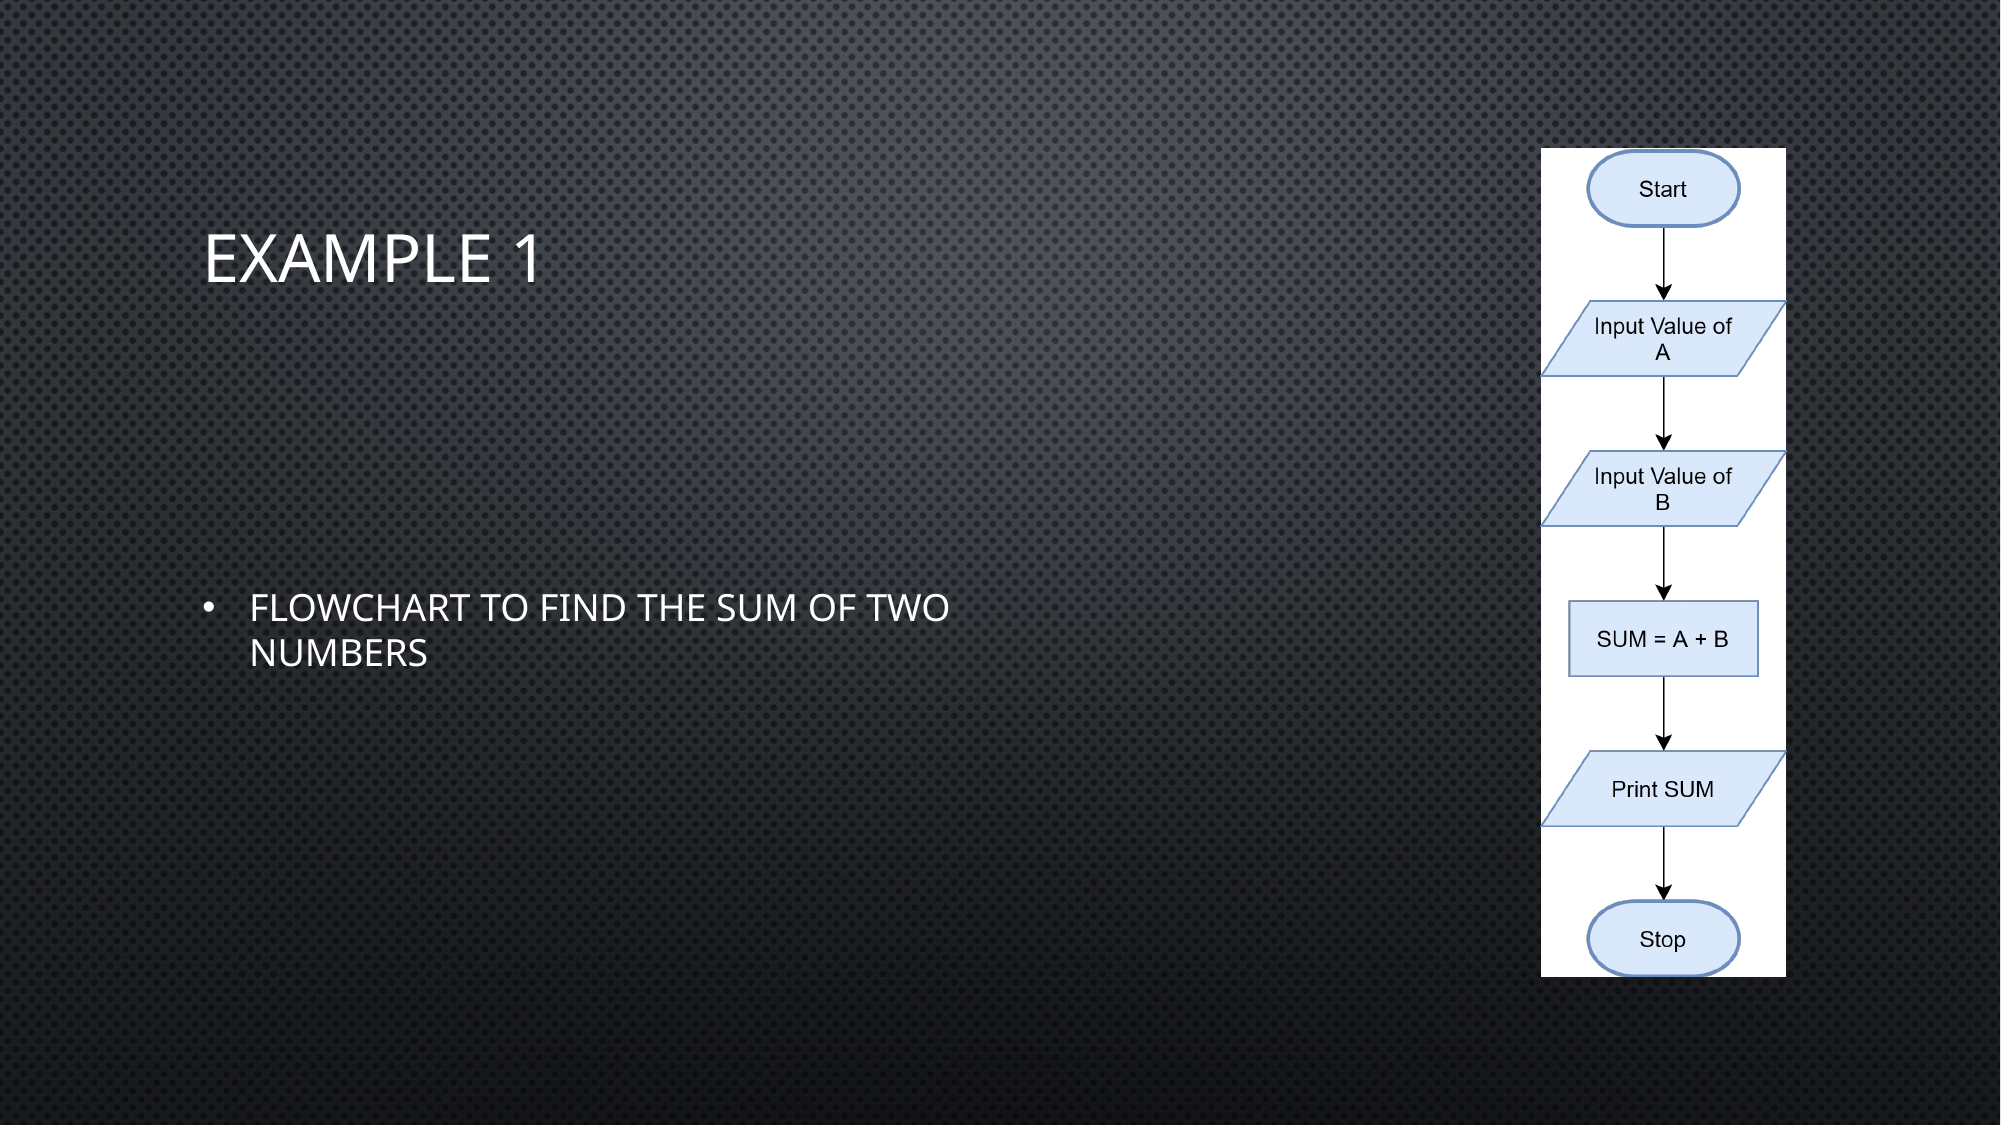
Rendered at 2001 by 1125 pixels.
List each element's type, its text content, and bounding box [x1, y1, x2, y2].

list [1540, 147, 1787, 978]
title Example 1 [187, 99, 1813, 413]
list Flowchart to find the sum of two numbers [187, 437, 988, 950]
